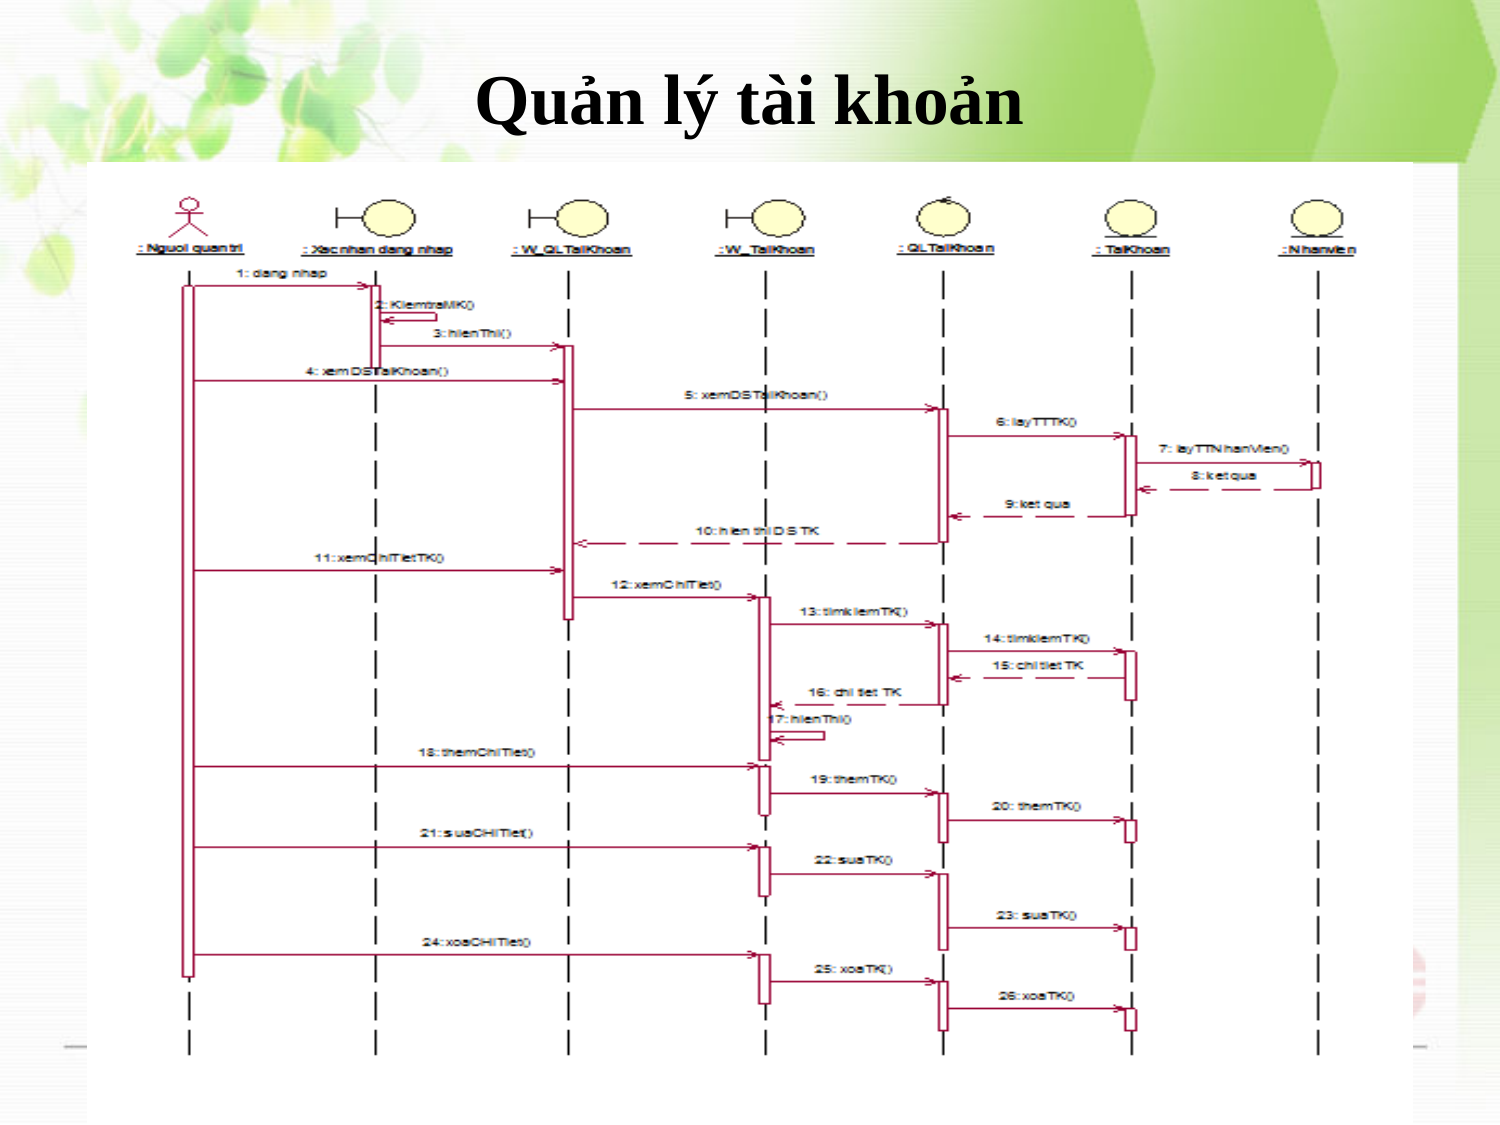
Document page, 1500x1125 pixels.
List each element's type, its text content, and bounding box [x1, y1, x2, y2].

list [87, 162, 1413, 1125]
title Quản lý tài khoản [75, 45, 1425, 233]
picture [0, 0, 1500, 1125]
